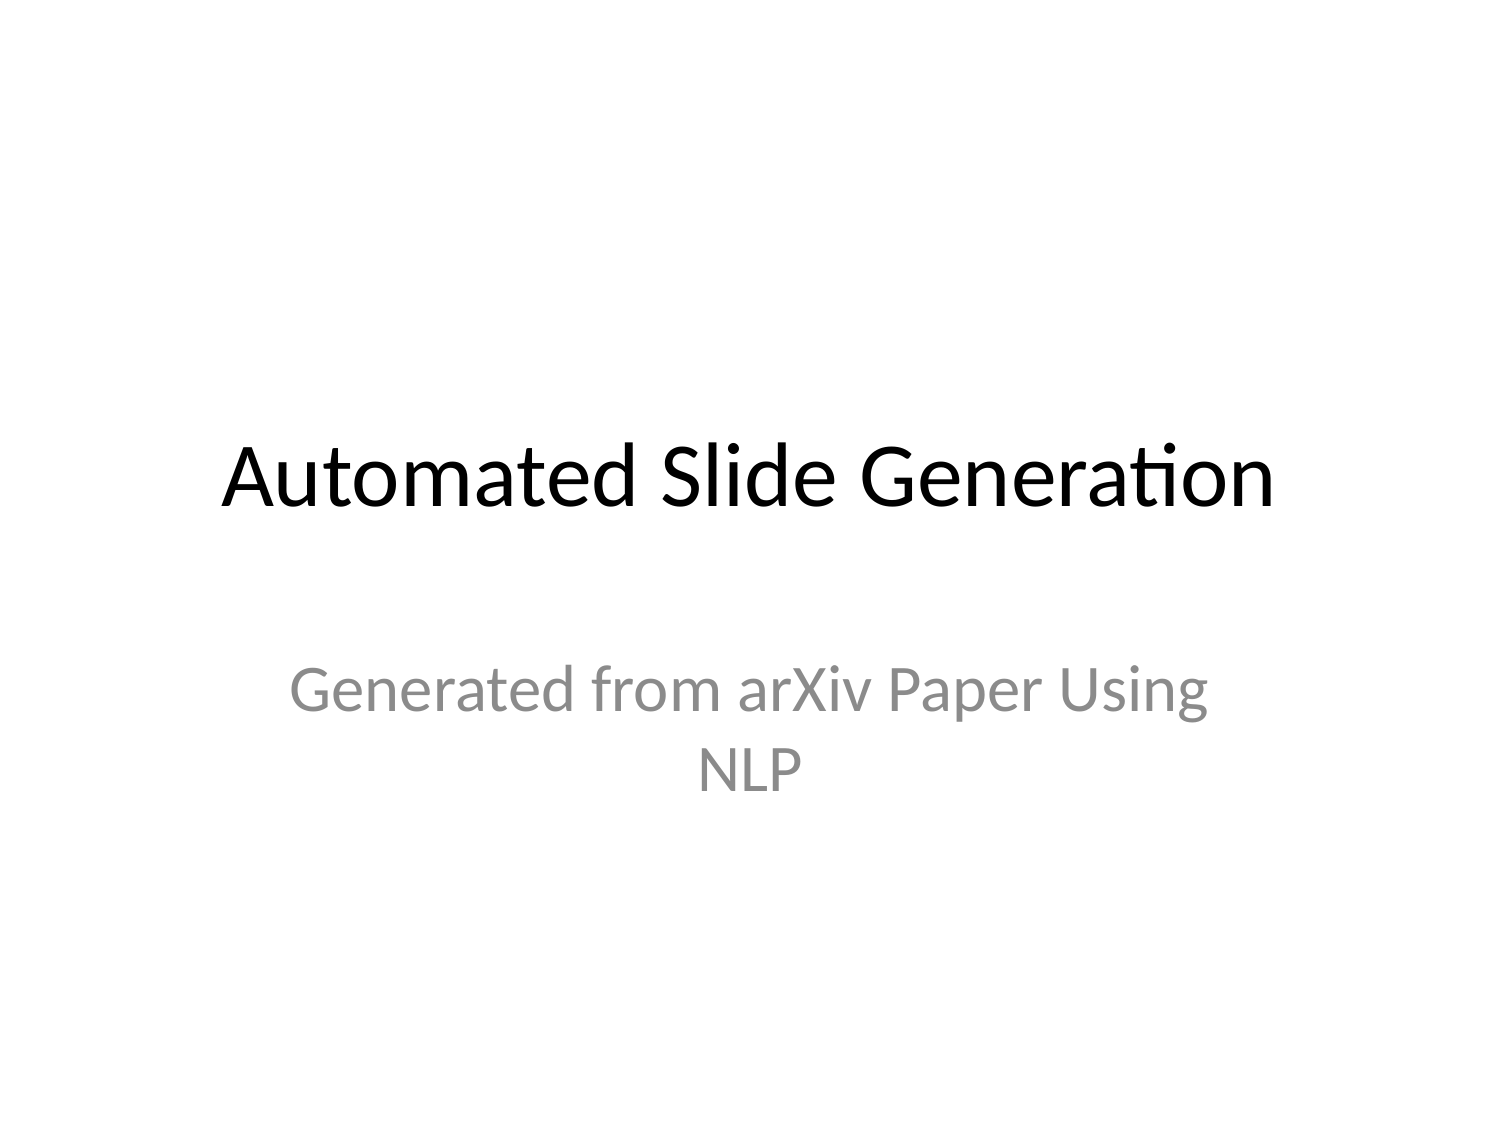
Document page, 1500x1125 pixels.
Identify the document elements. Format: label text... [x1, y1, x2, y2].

subtitle Generated from arXiv Paper Using NLP [225, 637, 1275, 925]
title Automated Slide Generation [112, 349, 1388, 591]
